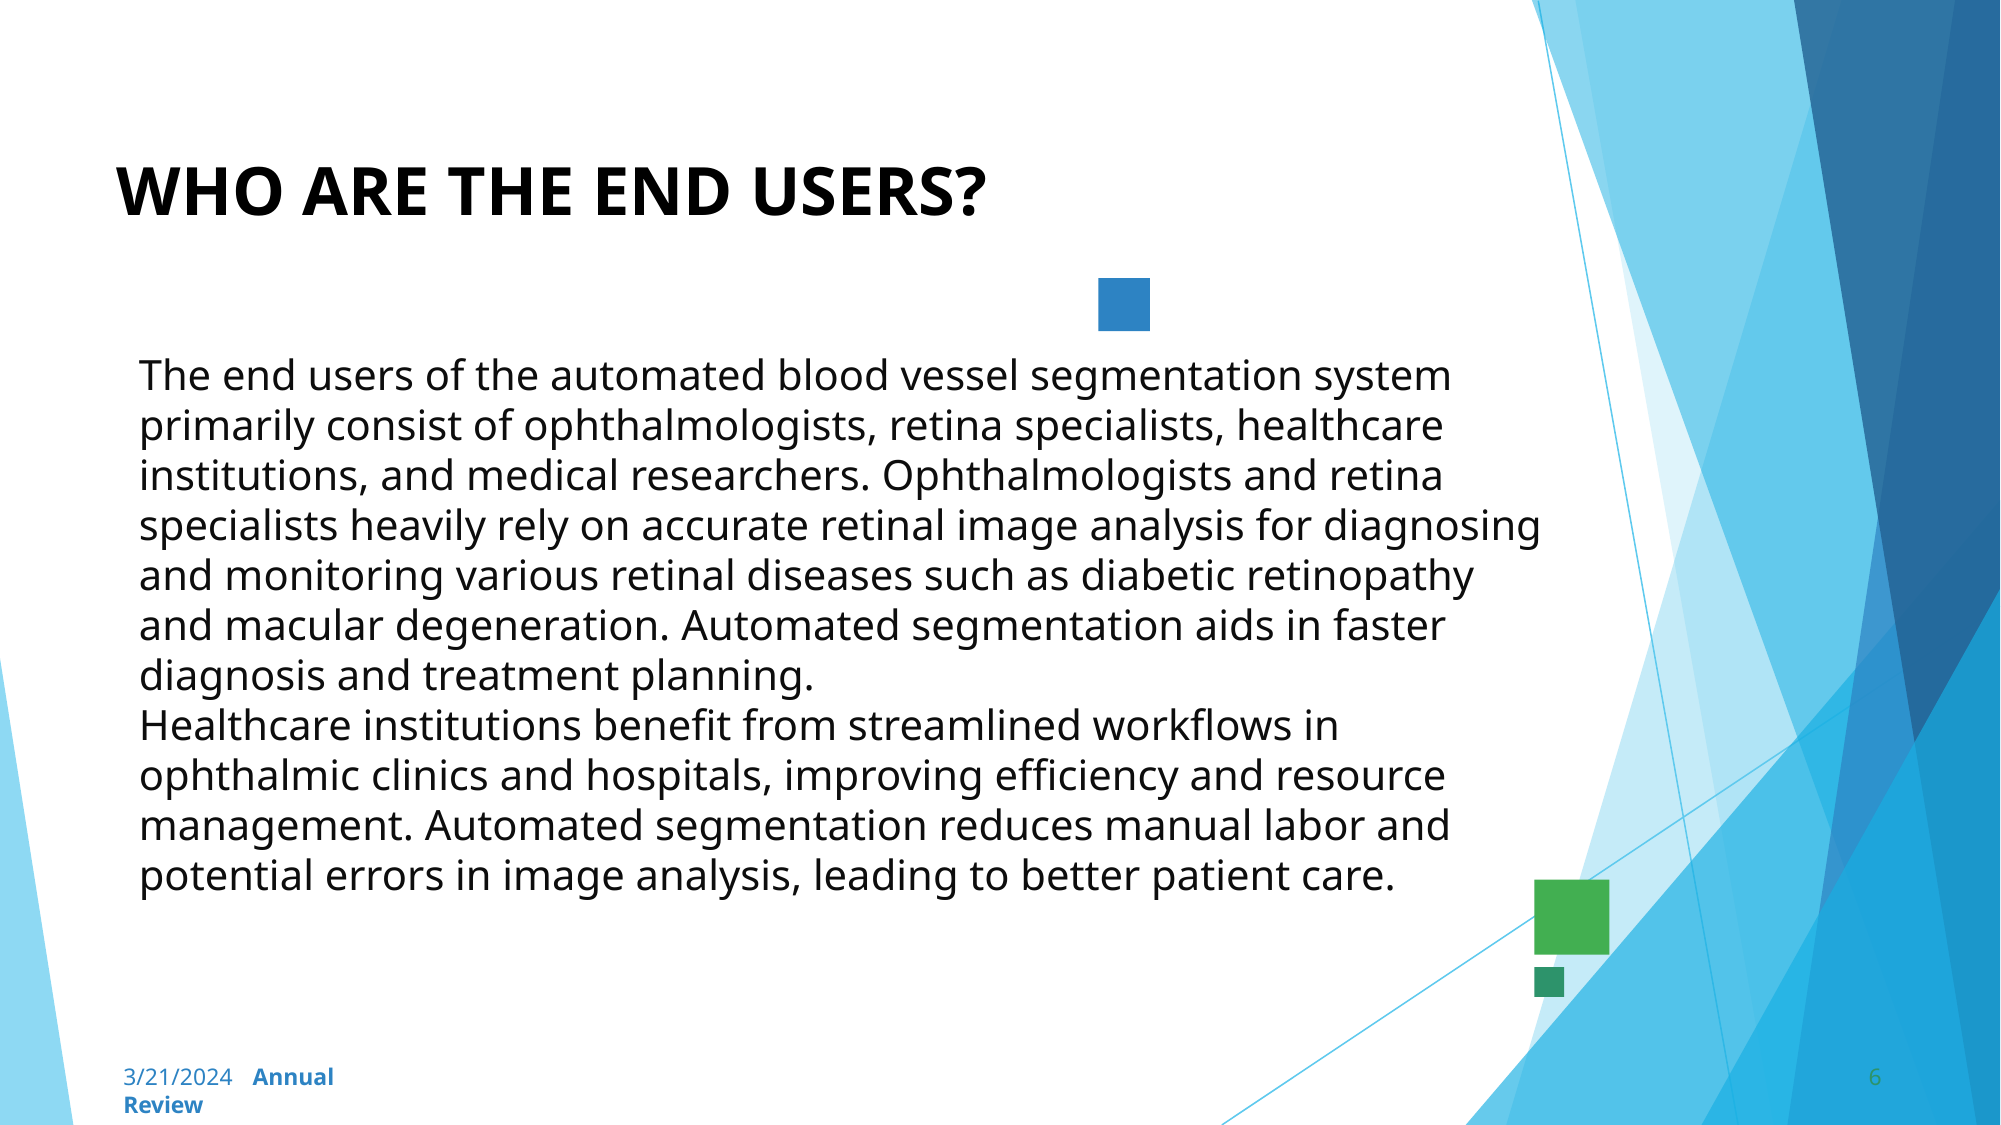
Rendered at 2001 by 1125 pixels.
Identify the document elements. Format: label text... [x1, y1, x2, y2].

text_box The end users of the automated blood vessel segmentation system primarily consist of ophthalmologists, retina specialists, healthcare institutions, and medical researchers. Ophthalmologists and retina specialists heavily rely on accurate retinal image analysis for diagnosing and monitoring various retinal diseases such as diabetic retinopathy and macular degeneration. Automated segmentation aids in faster diagnosis and treatment planning. Healthcare institutions benefit from streamlined workflows in ophthalmic clinics and hospitals, improving efficiency and resource management. Automated segmentation reduces manual labor and potential errors in image analysis, leading to better patient care. [124, 341, 1572, 907]
title WHO ARE THE END USERS? [91, 63, 1694, 337]
slide_number 6 [1849, 1061, 1890, 1125]
text_box 3/21/2024 Annual Review [121, 1101, 417, 1118]
text_box [1534, 879, 1610, 955]
text_box [1534, 967, 1565, 997]
picture [118, 1012, 477, 1093]
